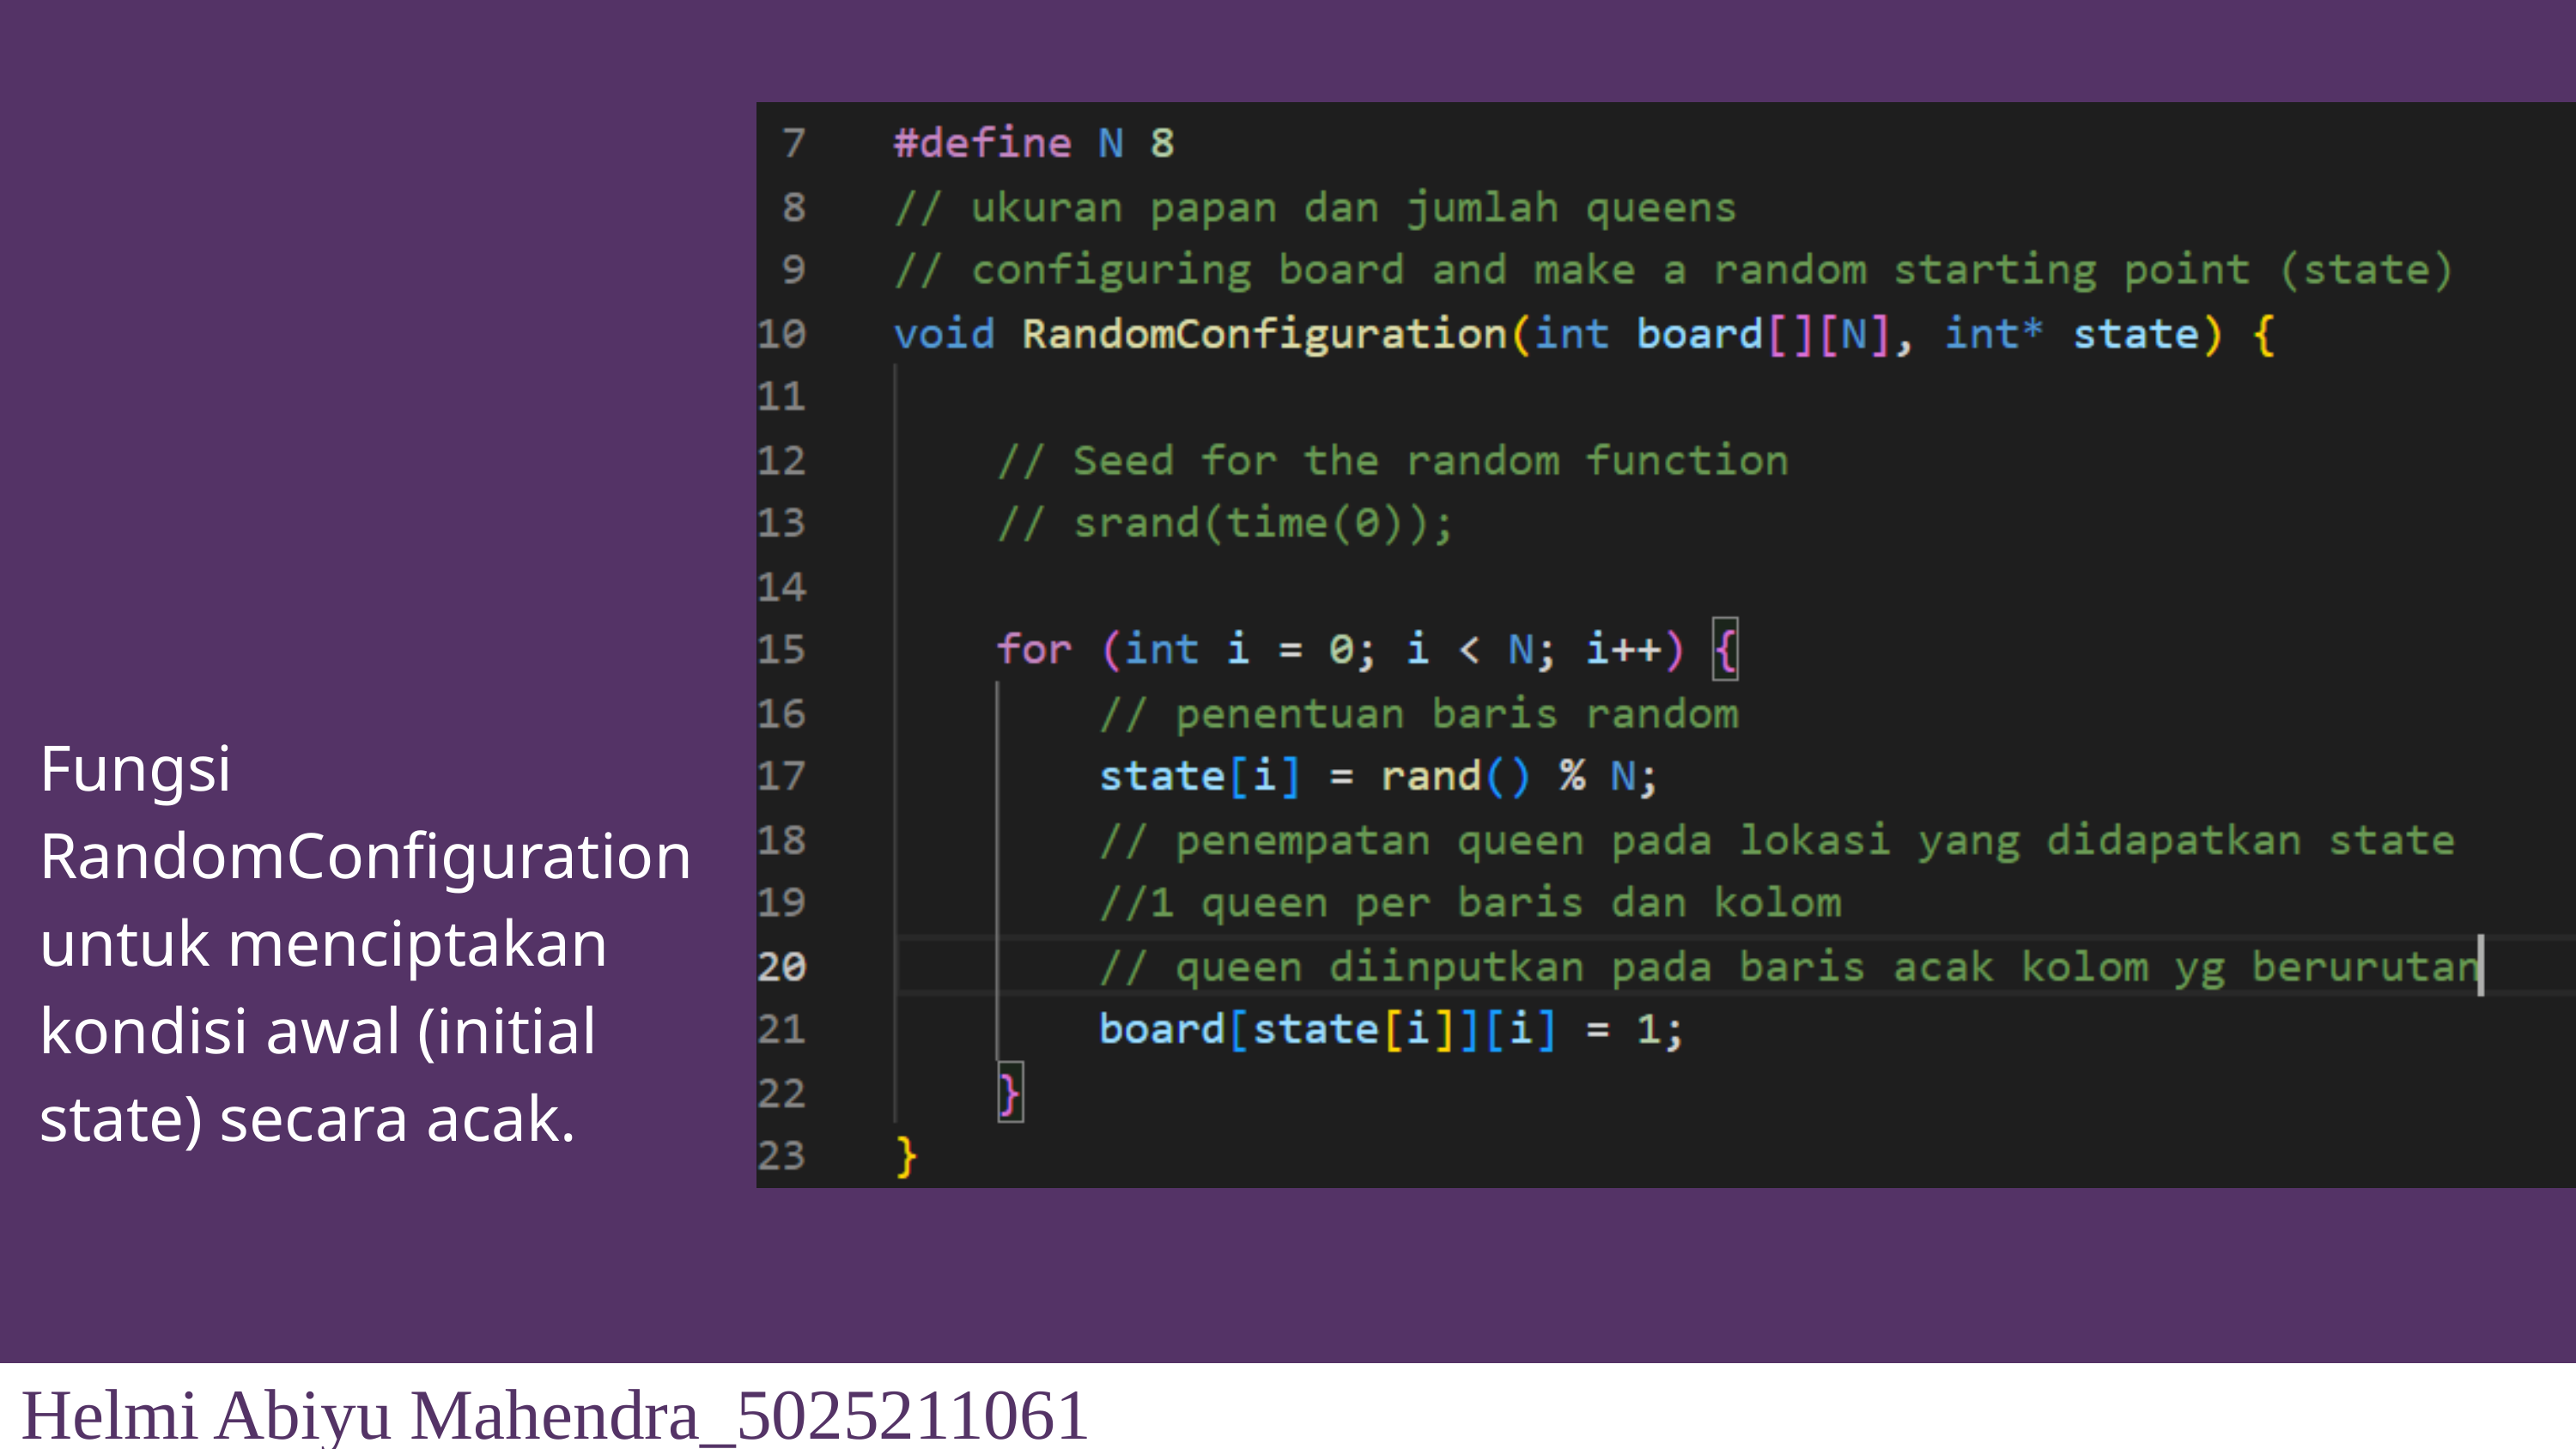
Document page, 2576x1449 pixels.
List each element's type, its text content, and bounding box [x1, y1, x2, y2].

picture [756, 102, 2576, 1188]
text_box Fungsi RandomConfiguration untuk menciptakan kondisi awal (initial state) secara acak. [39, 716, 751, 1155]
picture [0, 1363, 2576, 1449]
text_box Helmi Abiyu Mahendra_5025211061 [0, 1353, 1399, 1360]
